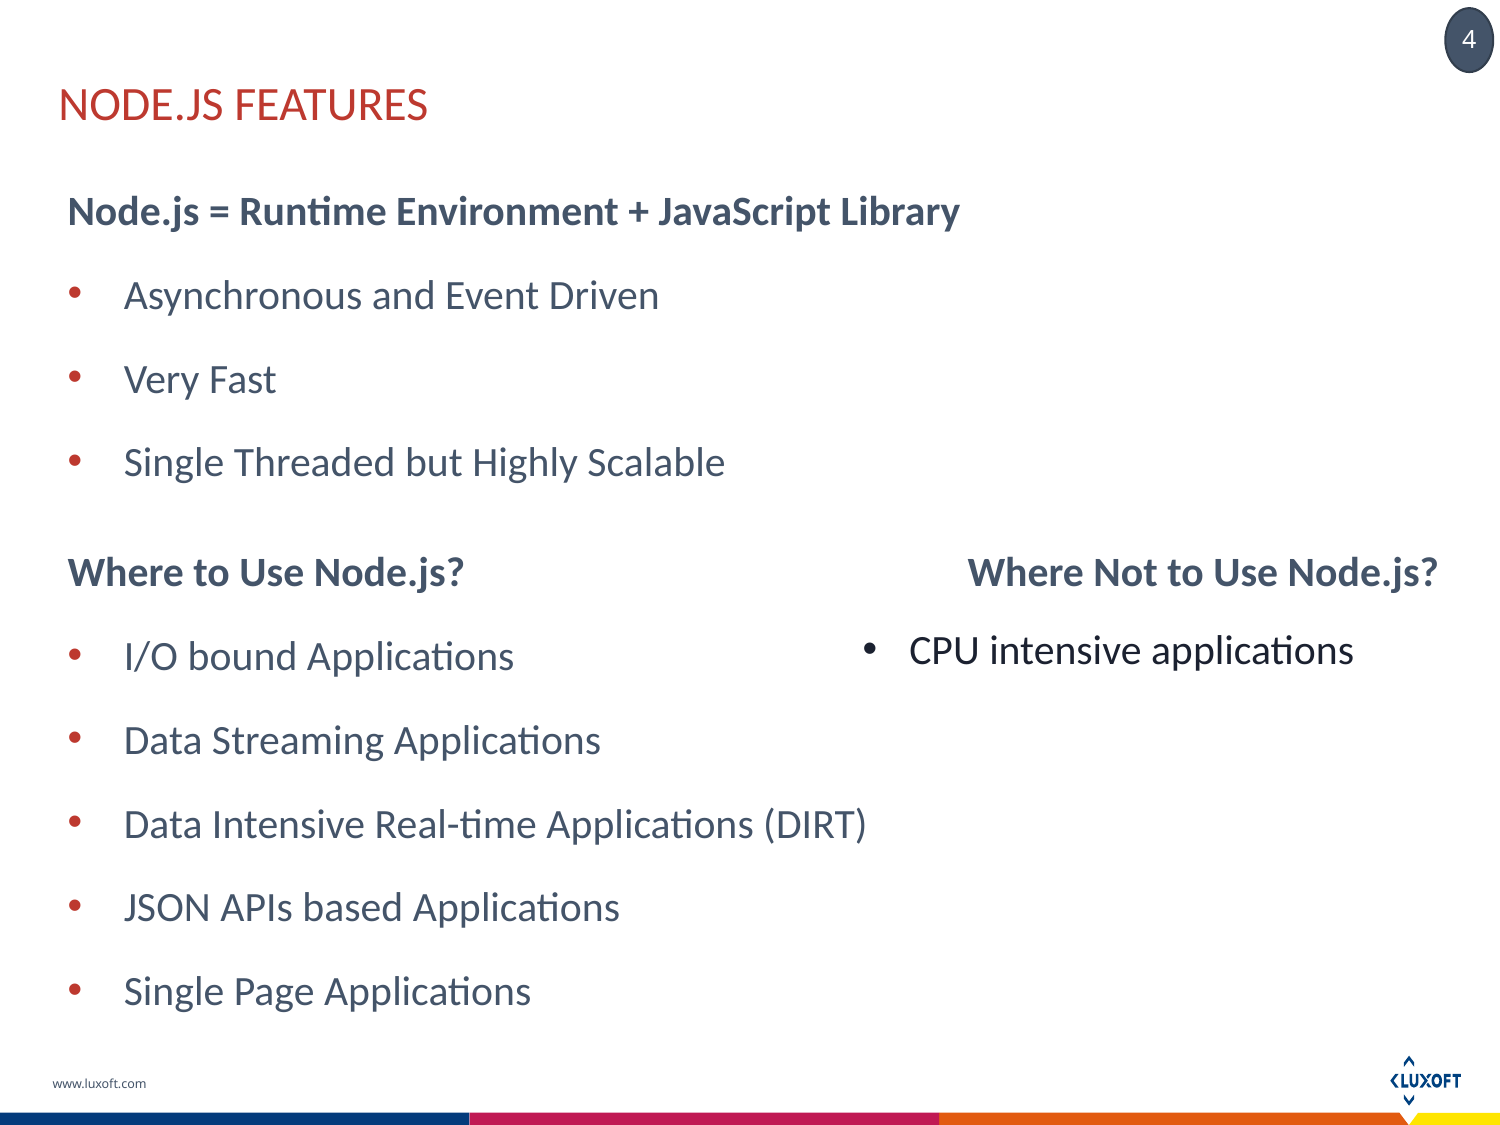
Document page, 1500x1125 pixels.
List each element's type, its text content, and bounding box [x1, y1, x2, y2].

list Node.js = Runtime Environment + JavaScript Library Asynchronous and Event Driven Very Fast Single Threaded but Highly Scalable Where to Use Node.js? Where Not to Use Node.js? I/O bound Applications Data Streaming Applications Data Intensive Real-time Applications (DIRT) JSON APIs based Applications Single Page Applications [56, 163, 1466, 985]
text_box CPU intensive applications [847, 615, 1370, 681]
title node.js features [47, 59, 1457, 143]
